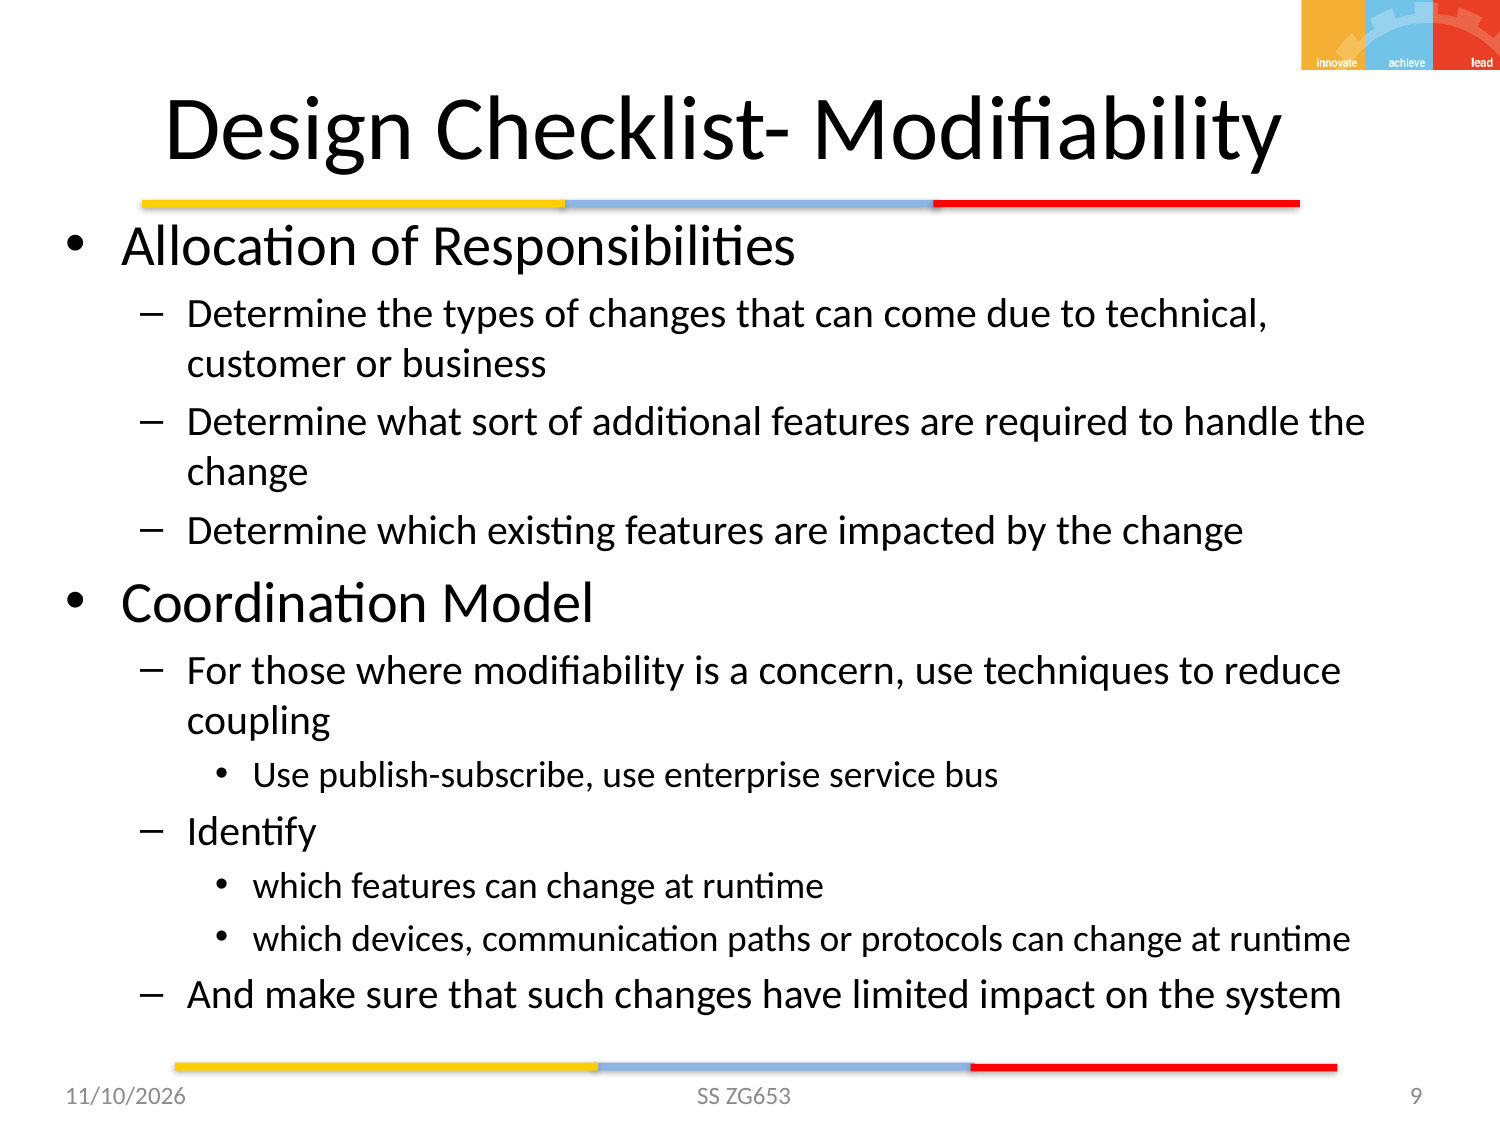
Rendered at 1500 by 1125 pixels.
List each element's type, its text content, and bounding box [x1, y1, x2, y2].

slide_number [50, 1065, 400, 1125]
title Design Checklist- Modifiability [49, 45, 1401, 199]
list Allocation of Responsibilities Determine the types of changes that can come due to technical, customer or business Determine what sort of additional features are required to handle the change Determine which existing features are impacted by the change Coordination Model For those where modifiability is a concern, use techniques to reduce coupling Use publish-subscribe, use enterprise service bus Identify which features can change at runtime which devices, communication paths or protocols can change at runtime And make sure that such changes have limited impact on the system [49, 199, 1426, 1026]
picture [1301, 0, 1500, 70]
slide_number 9 [1087, 1065, 1438, 1125]
footer SS ZG653 [512, 1065, 988, 1125]
